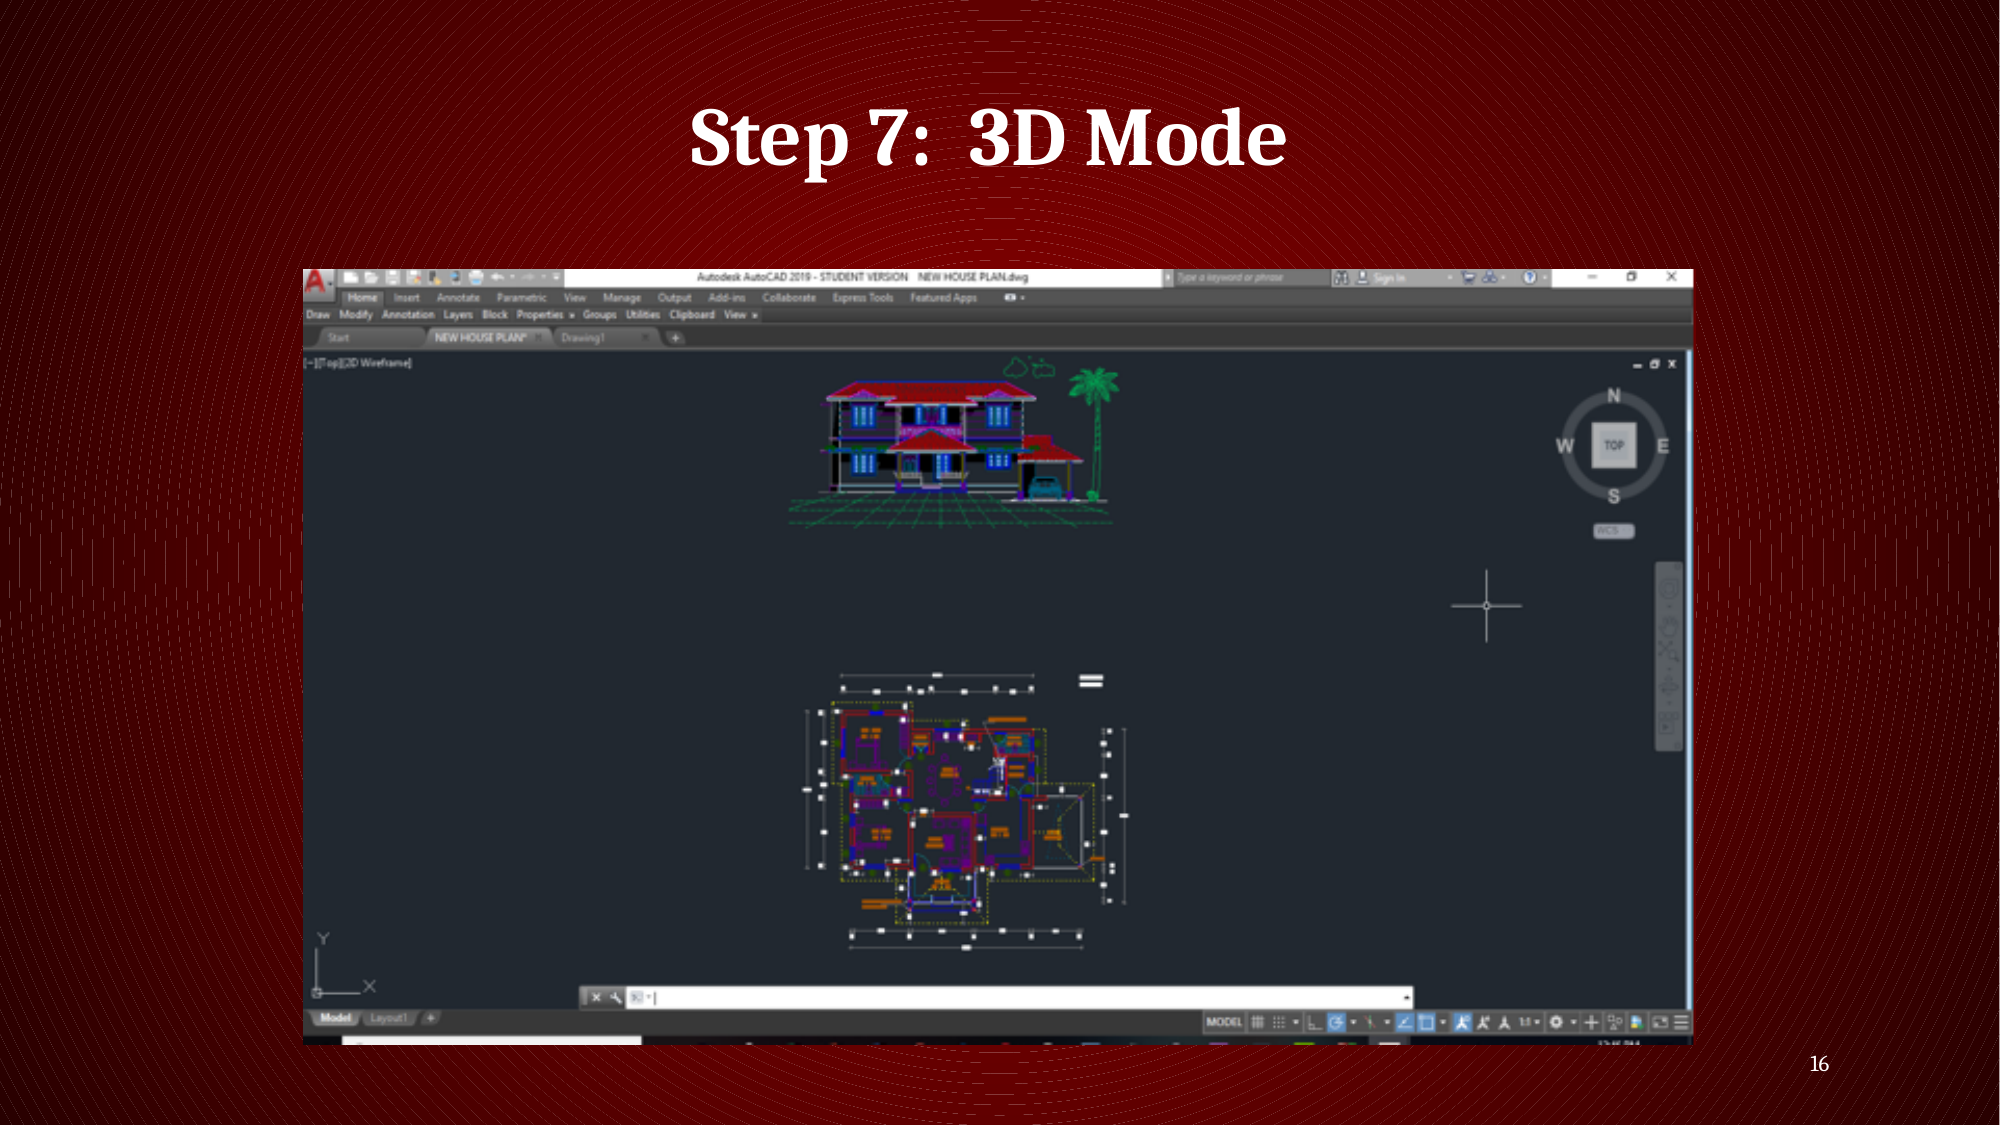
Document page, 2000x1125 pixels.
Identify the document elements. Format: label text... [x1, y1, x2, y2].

slide_number 16 [1712, 1045, 1850, 1078]
text_box Step 7: 3D Mode [112, 75, 1888, 190]
picture [303, 269, 1697, 1046]
